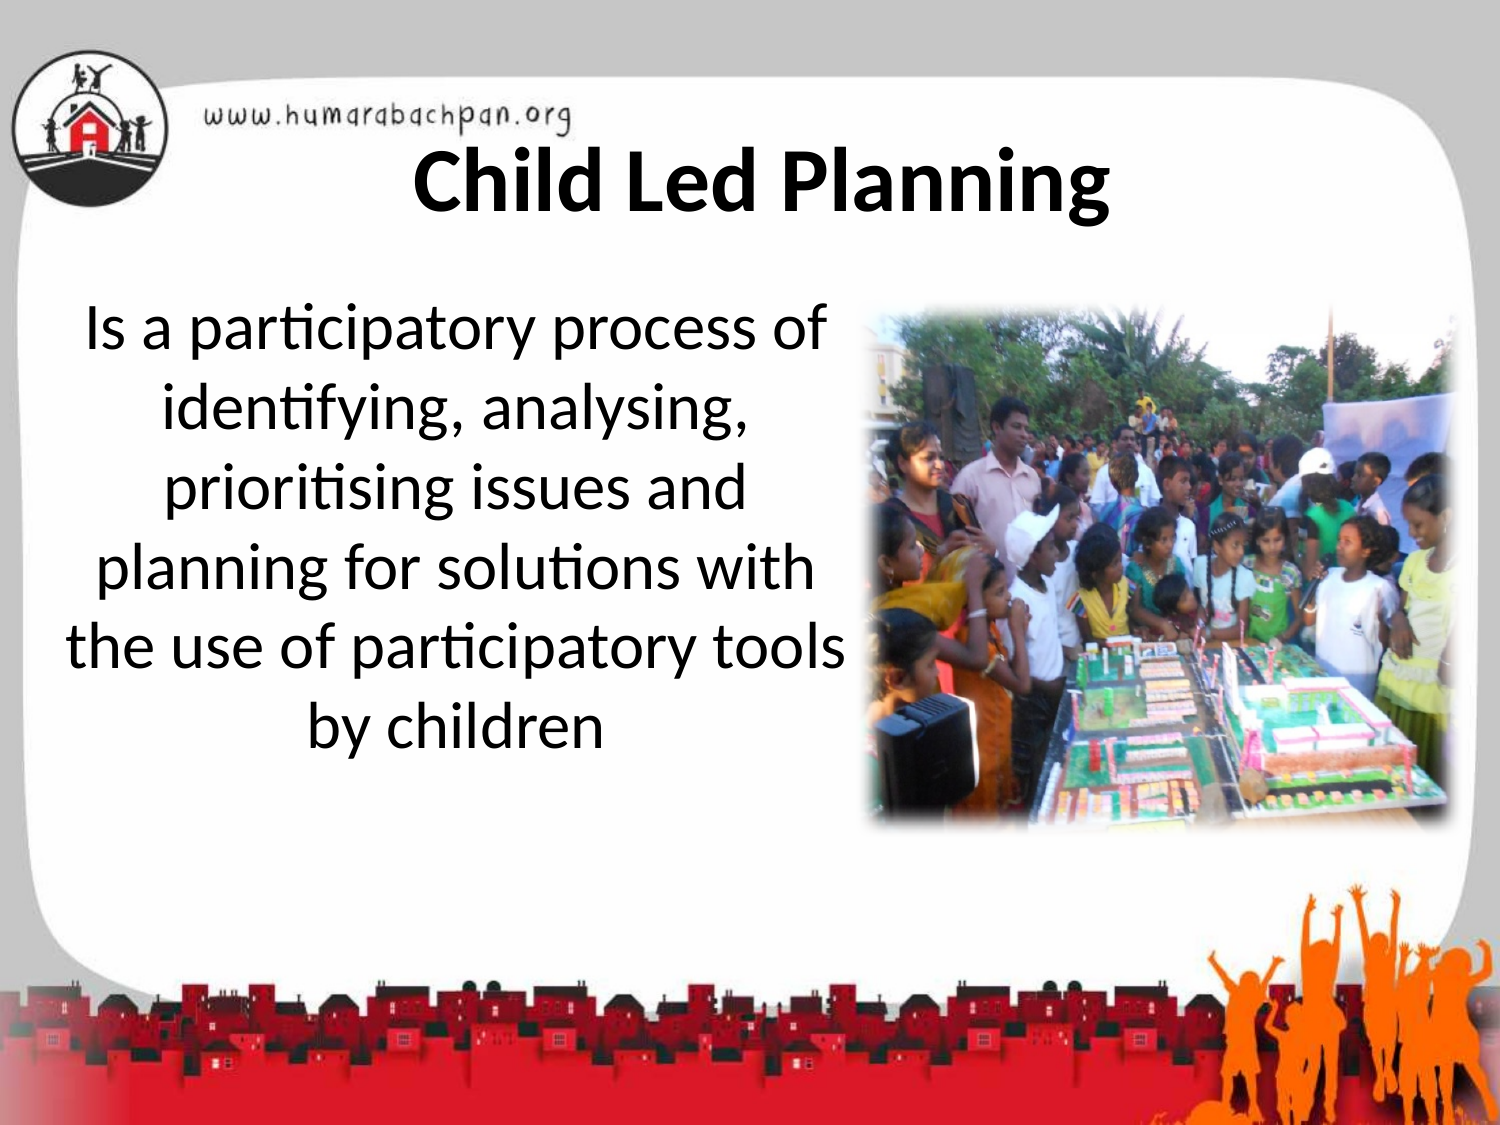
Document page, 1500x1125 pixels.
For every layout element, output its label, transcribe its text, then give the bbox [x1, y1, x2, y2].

title Child Led Planning [312, 137, 1213, 213]
picture [0, 0, 1500, 1125]
list Is a participatory process of identifying, analysing, prioritising issues and planning for solutions with the use of participatory tools by children [37, 275, 875, 900]
